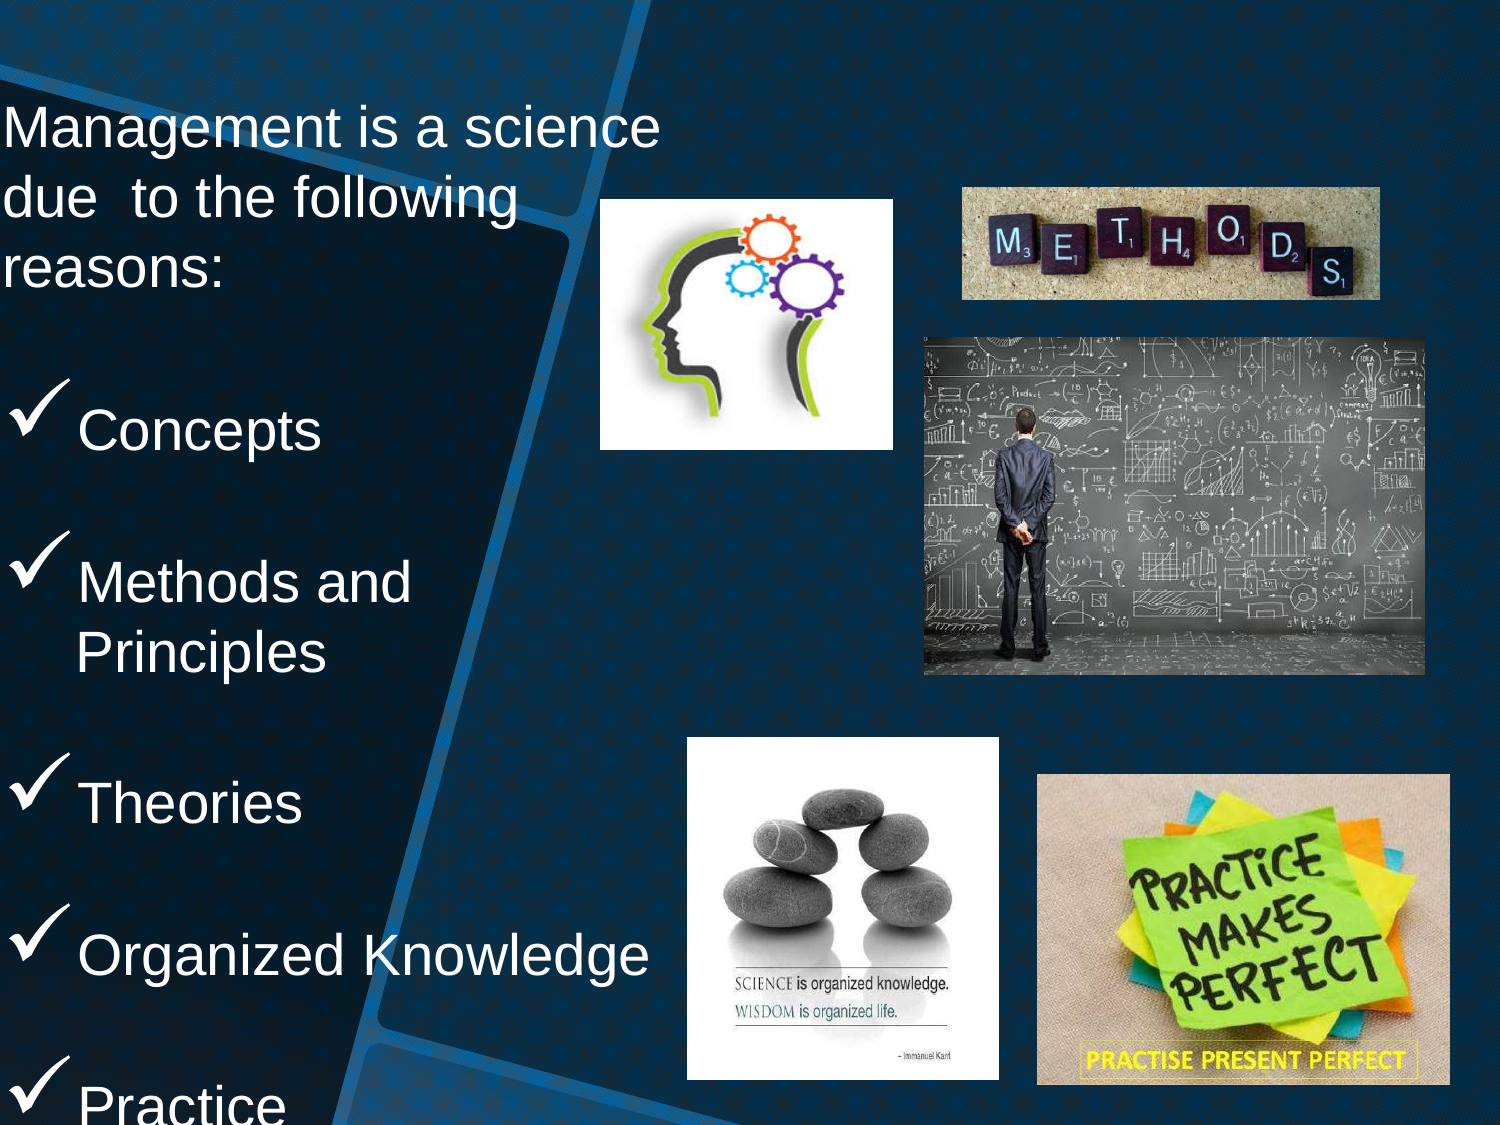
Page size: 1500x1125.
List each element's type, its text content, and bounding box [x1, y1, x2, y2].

text_box Management is a science due to the following reasons: Concepts Methods and Principles Theories Organized Knowledge Practice [0, 87, 683, 1125]
picture [0, 0, 1500, 1125]
